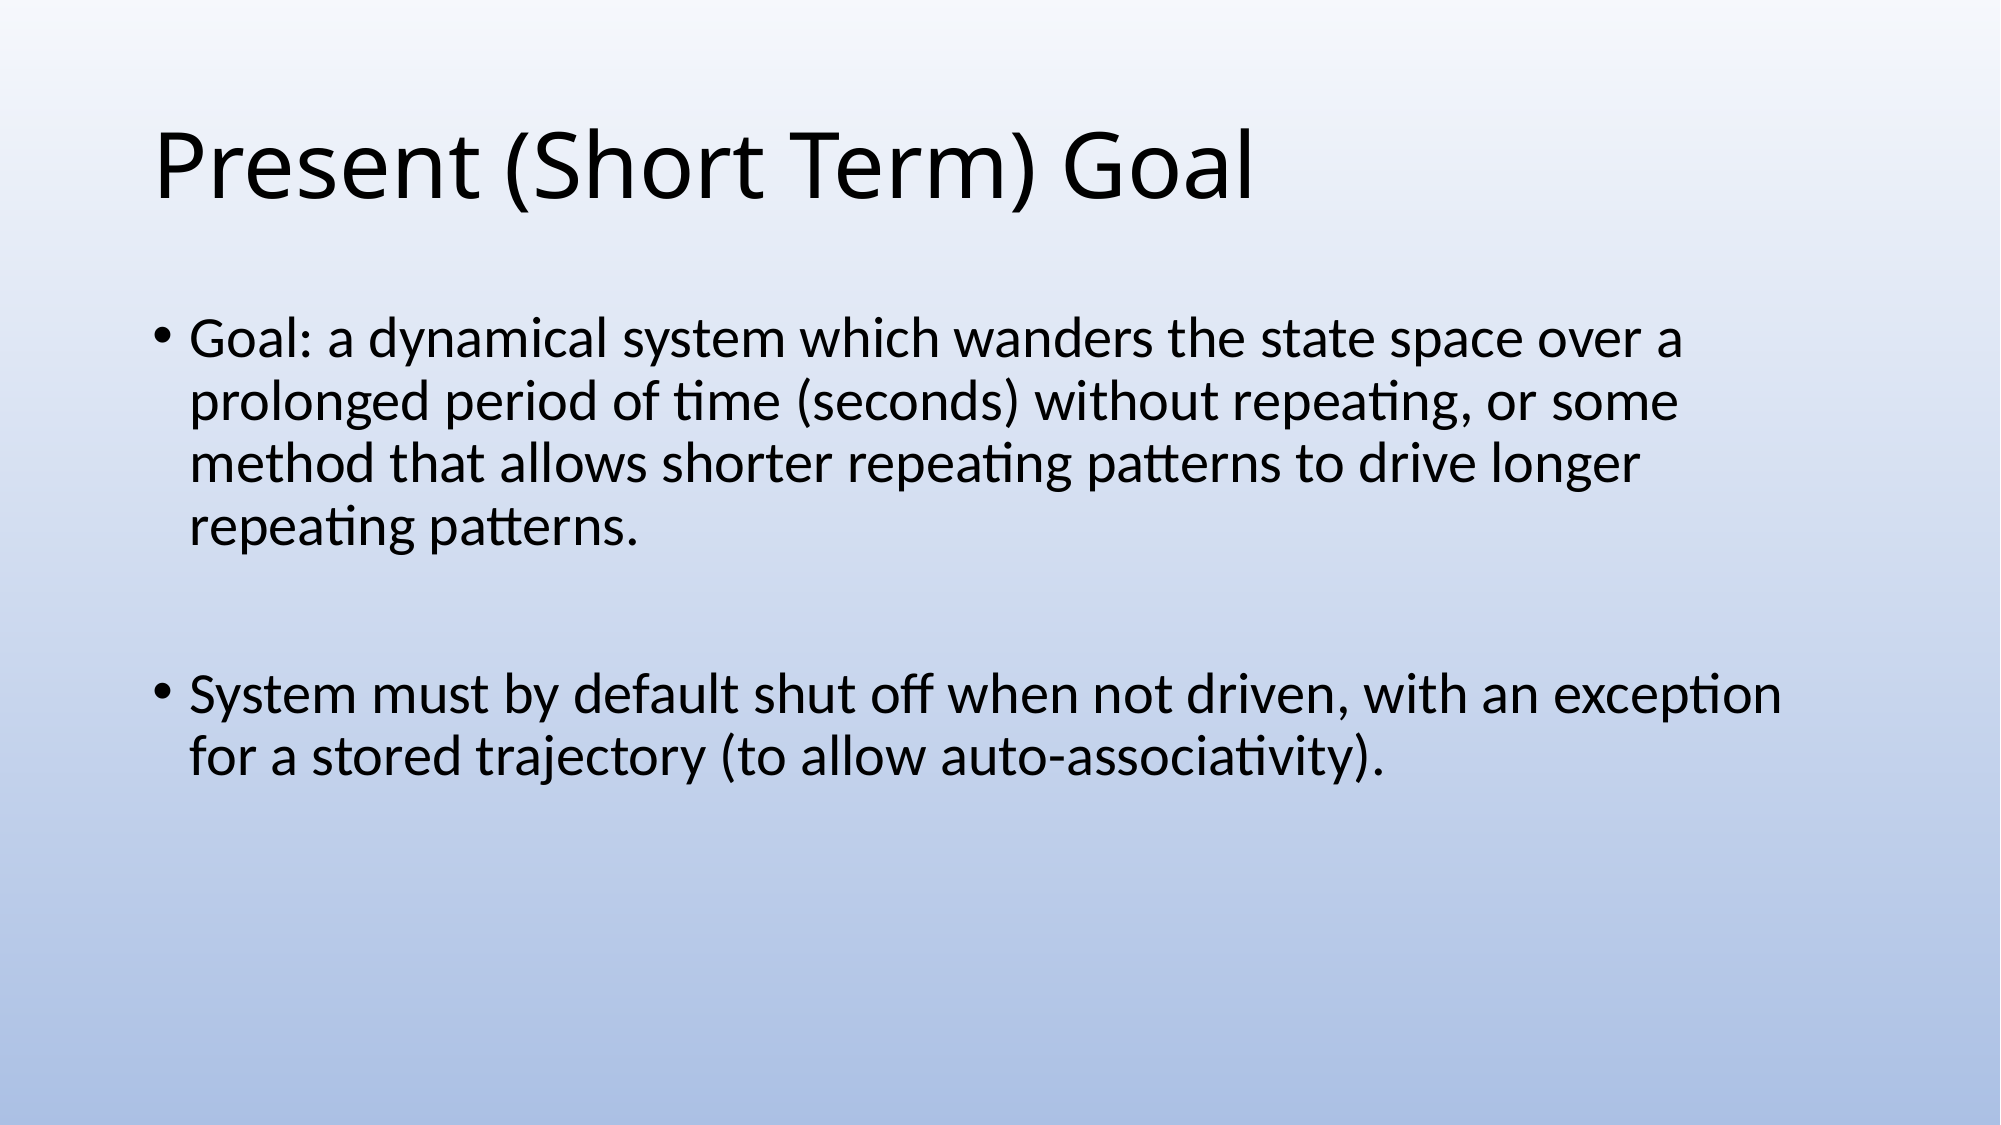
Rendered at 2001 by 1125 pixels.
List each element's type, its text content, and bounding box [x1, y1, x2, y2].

list Goal: a dynamical system which wanders the state space over a prolonged period of time (seconds) without repeating, or some method that allows shorter repeating patterns to drive longer repeating patterns. System must by default shut off when not driven, with an exception for a stored trajectory (to allow auto-associativity). [137, 299, 1863, 1014]
title Present (Short Term) Goal [137, 59, 1863, 278]
